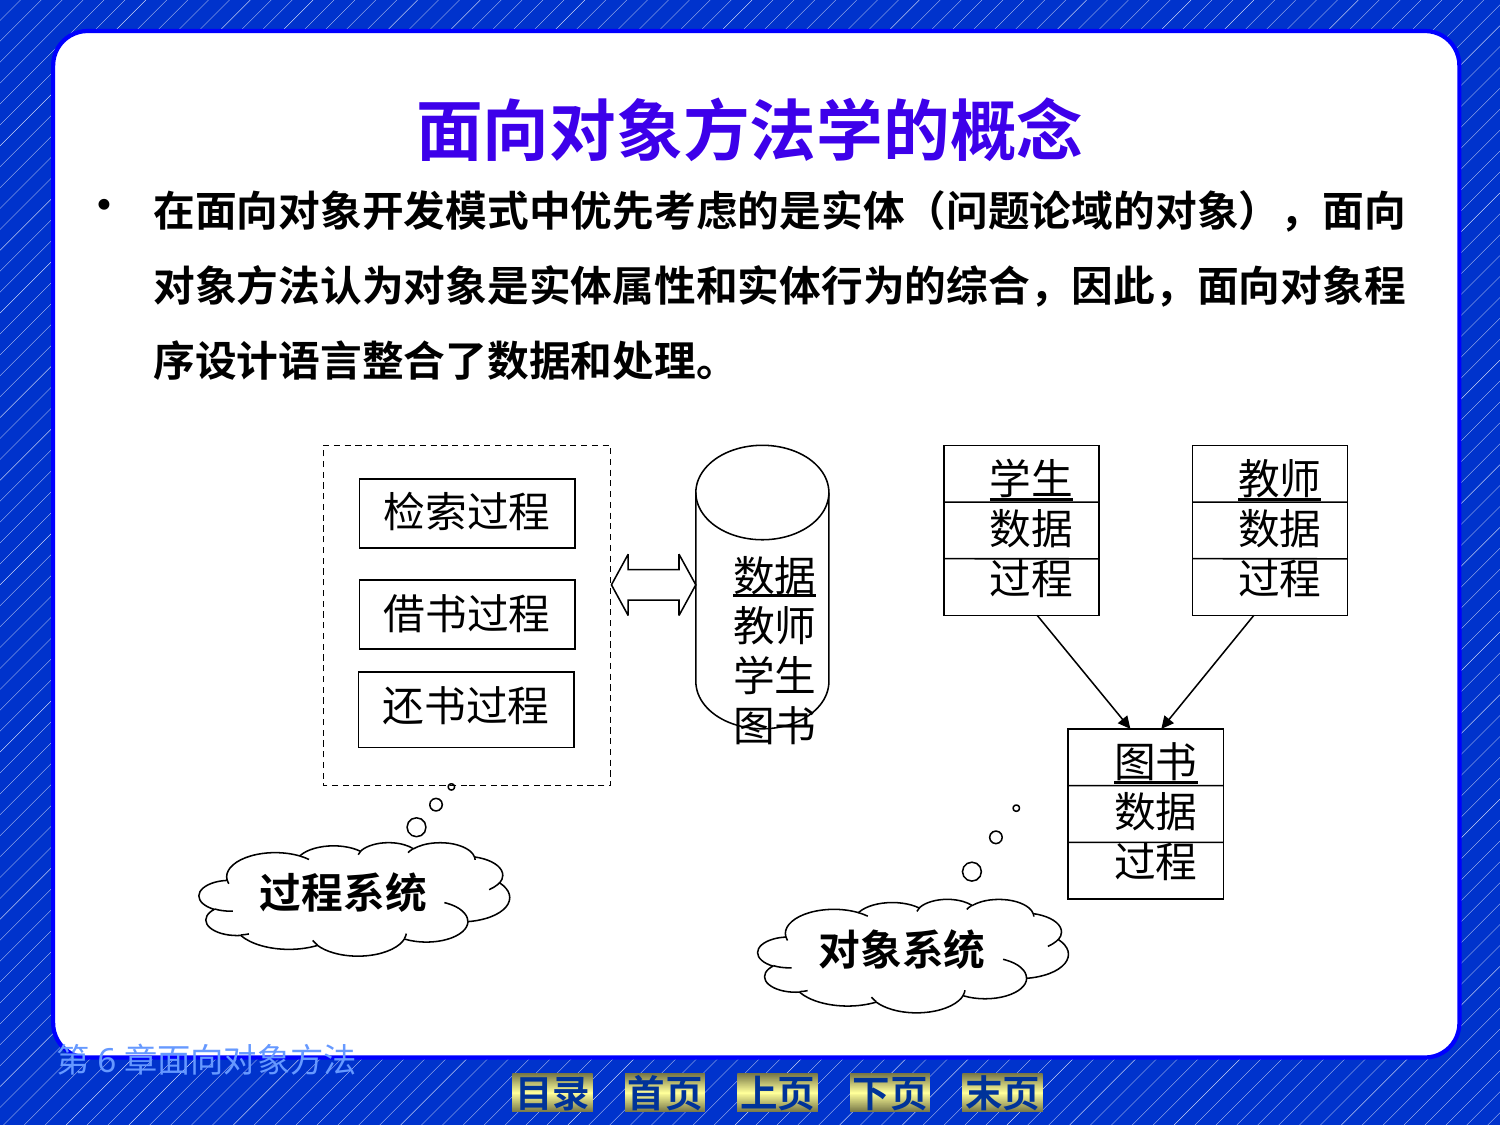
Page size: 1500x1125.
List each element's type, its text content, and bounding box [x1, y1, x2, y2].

title 面向对象方法学的概念 [74, 45, 1426, 177]
slide_number 第6章面向对象方法 [40, 1011, 515, 1087]
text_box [198, 445, 1348, 1013]
list 在面向对象开发模式中优先考虑的是实体（问题论域的对象），面向对象方法认为对象是实体属性和实体行为的综合，因此，面向对象程序设计语言整合了数据和处理。 [81, 152, 1433, 477]
